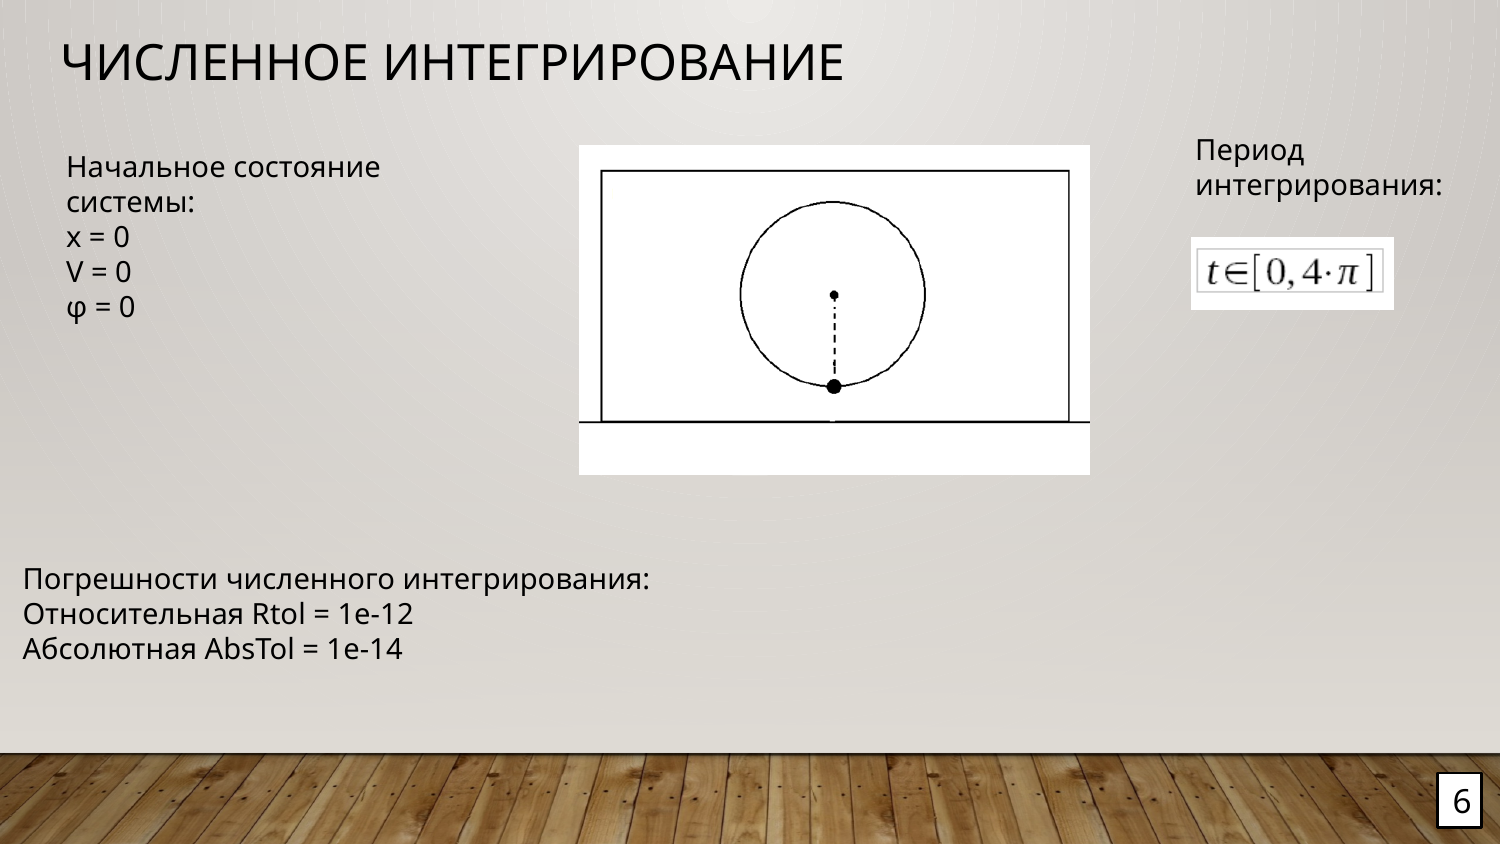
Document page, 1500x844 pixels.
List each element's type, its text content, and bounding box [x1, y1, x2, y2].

picture [579, 145, 1090, 475]
picture [1191, 236, 1394, 311]
picture [0, 753, 1500, 844]
text_box Период интегрирования: [1180, 116, 1500, 216]
text_box Начальное состояние системы: x = 0 V = 0 φ = 0 [51, 132, 495, 351]
text_box 6 [1436, 772, 1483, 829]
text_box Погрешности численного интегрирования: Относительная Rtol = 1e-12 Абсолютная AbsTol = 1e-14 [7, 545, 701, 789]
title Численное интегрирование [45, 22, 1444, 117]
